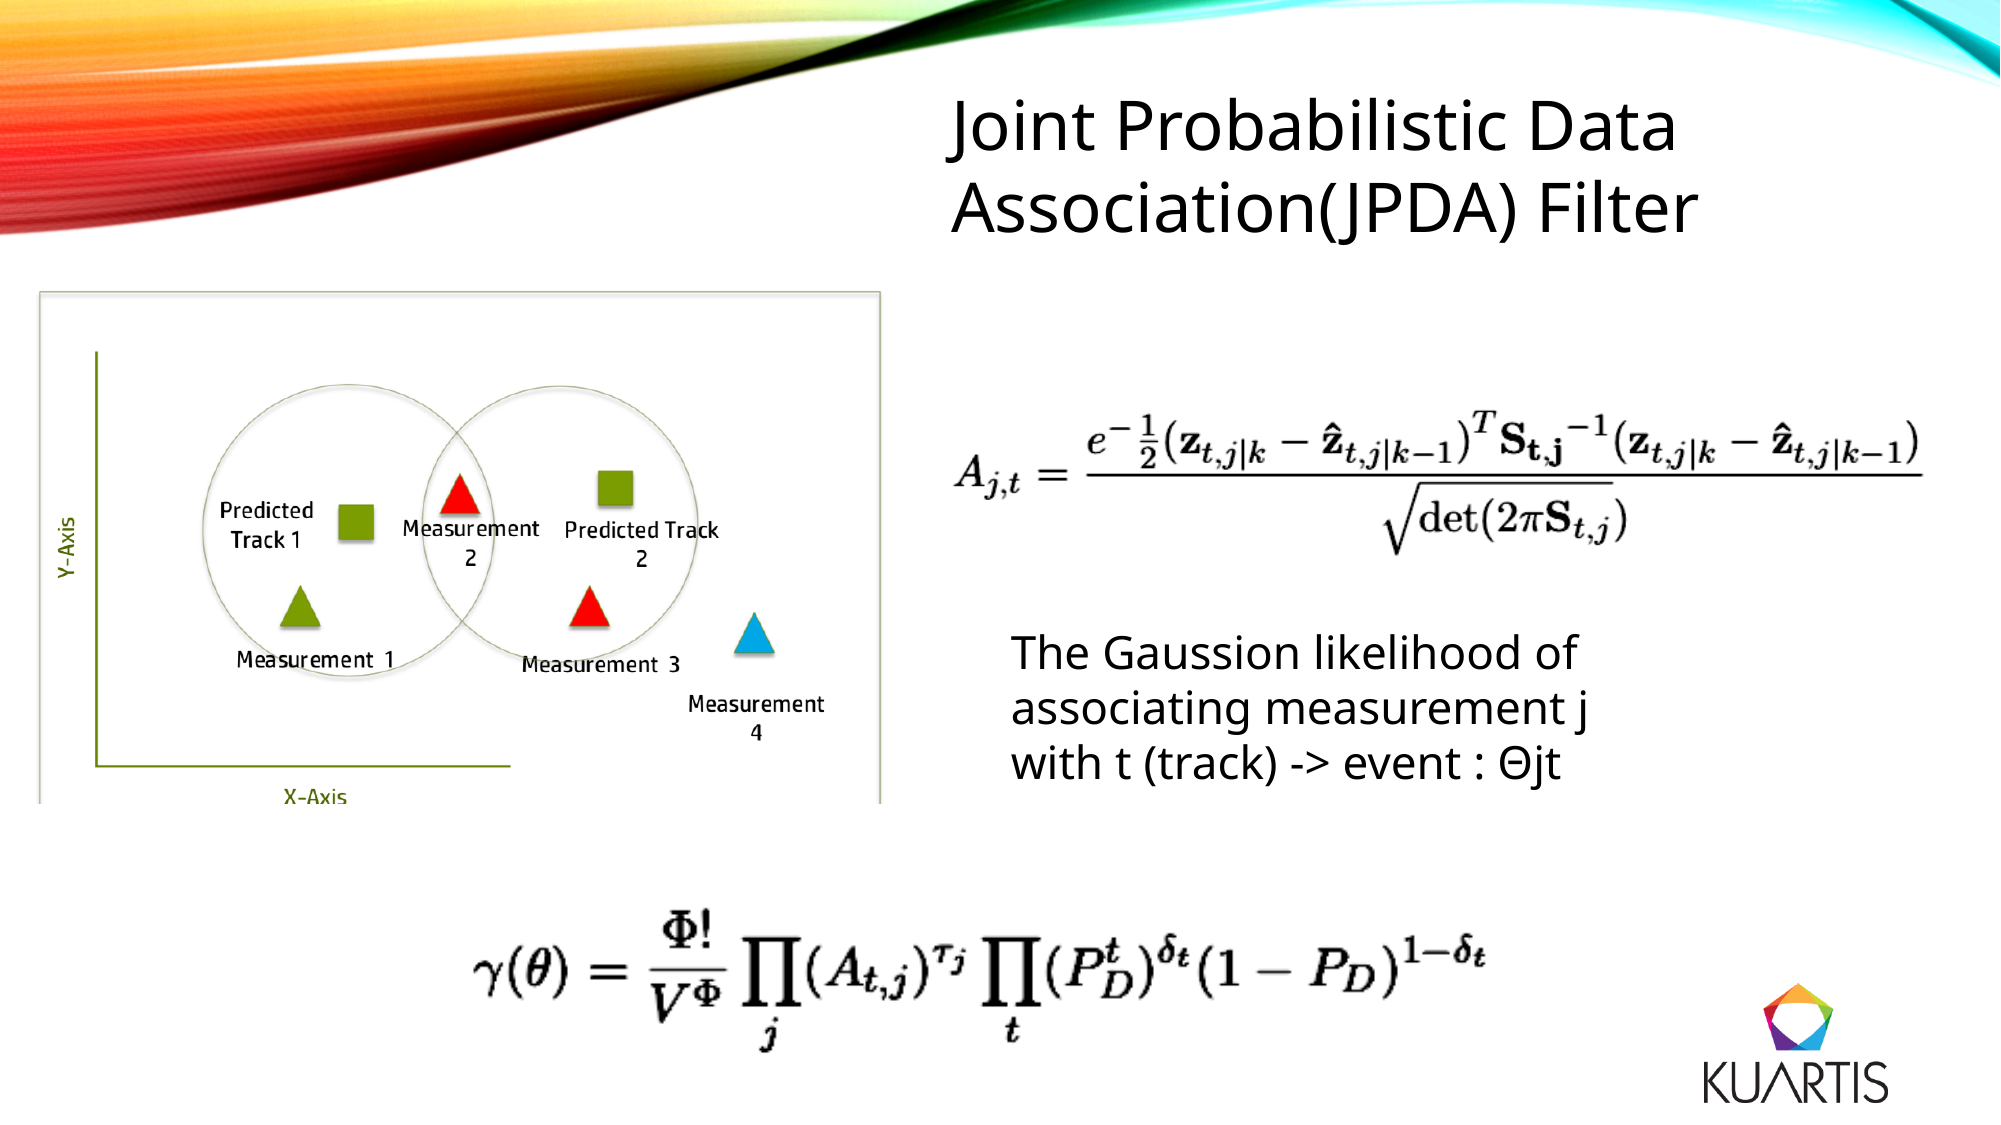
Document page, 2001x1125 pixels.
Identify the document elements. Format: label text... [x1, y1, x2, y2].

picture [903, 388, 1935, 600]
picture [397, 868, 1521, 1097]
picture [0, 0, 2000, 237]
picture [1704, 983, 1888, 1103]
picture [36, 285, 893, 804]
text_box The Gaussion likelihood of associating measurement j with t (track) -> event : Θjt [1003, 616, 1629, 796]
text_box Joint Probabilistic Data Association(JPDA) Filter [943, 74, 1773, 254]
